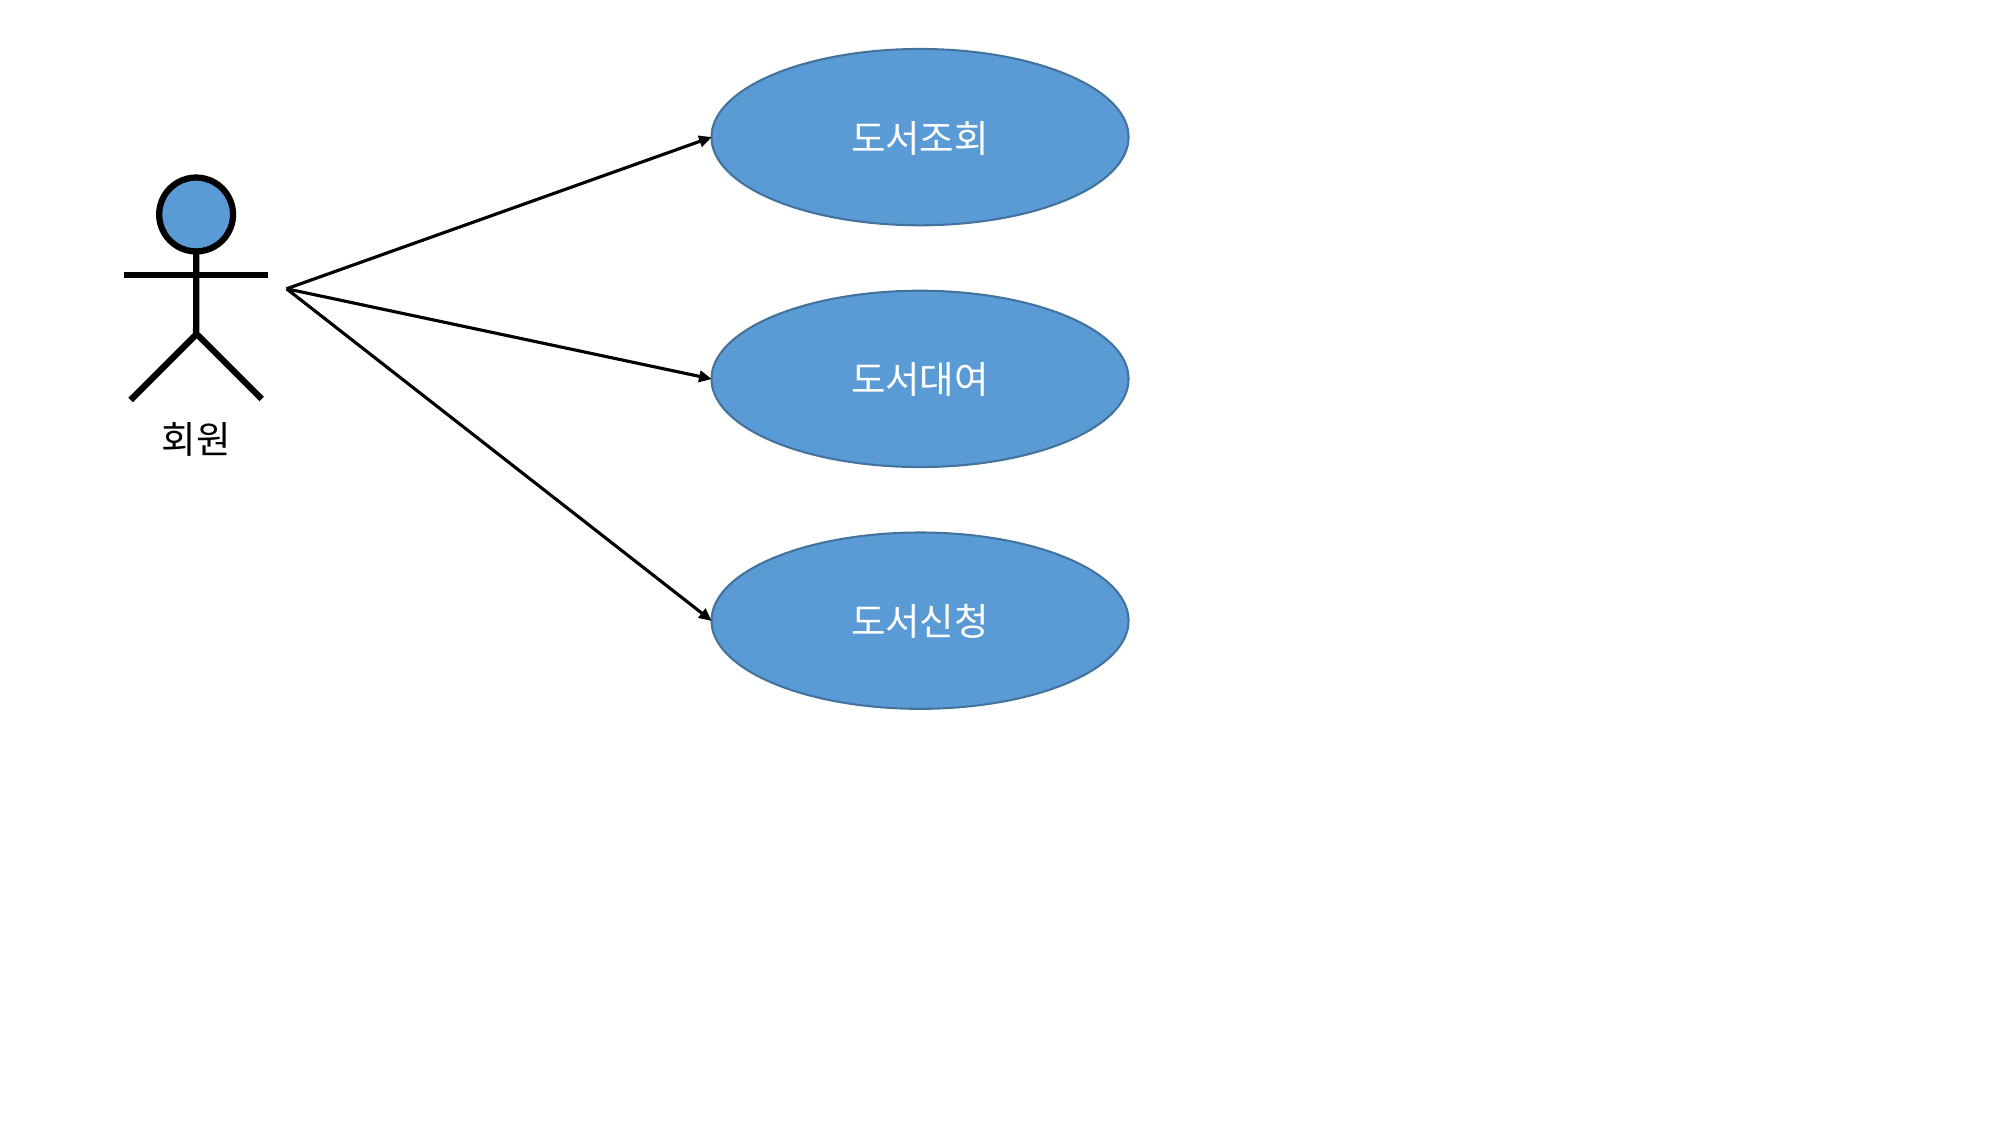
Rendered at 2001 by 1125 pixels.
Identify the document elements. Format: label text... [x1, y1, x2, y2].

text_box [286, 288, 712, 621]
text_box 도서신청 [710, 531, 1130, 710]
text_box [286, 137, 712, 288]
text_box 도서대여 [712, 289, 1130, 469]
text_box 회원 [147, 408, 246, 469]
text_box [124, 177, 269, 400]
text_box 도서조회 [710, 47, 1130, 227]
